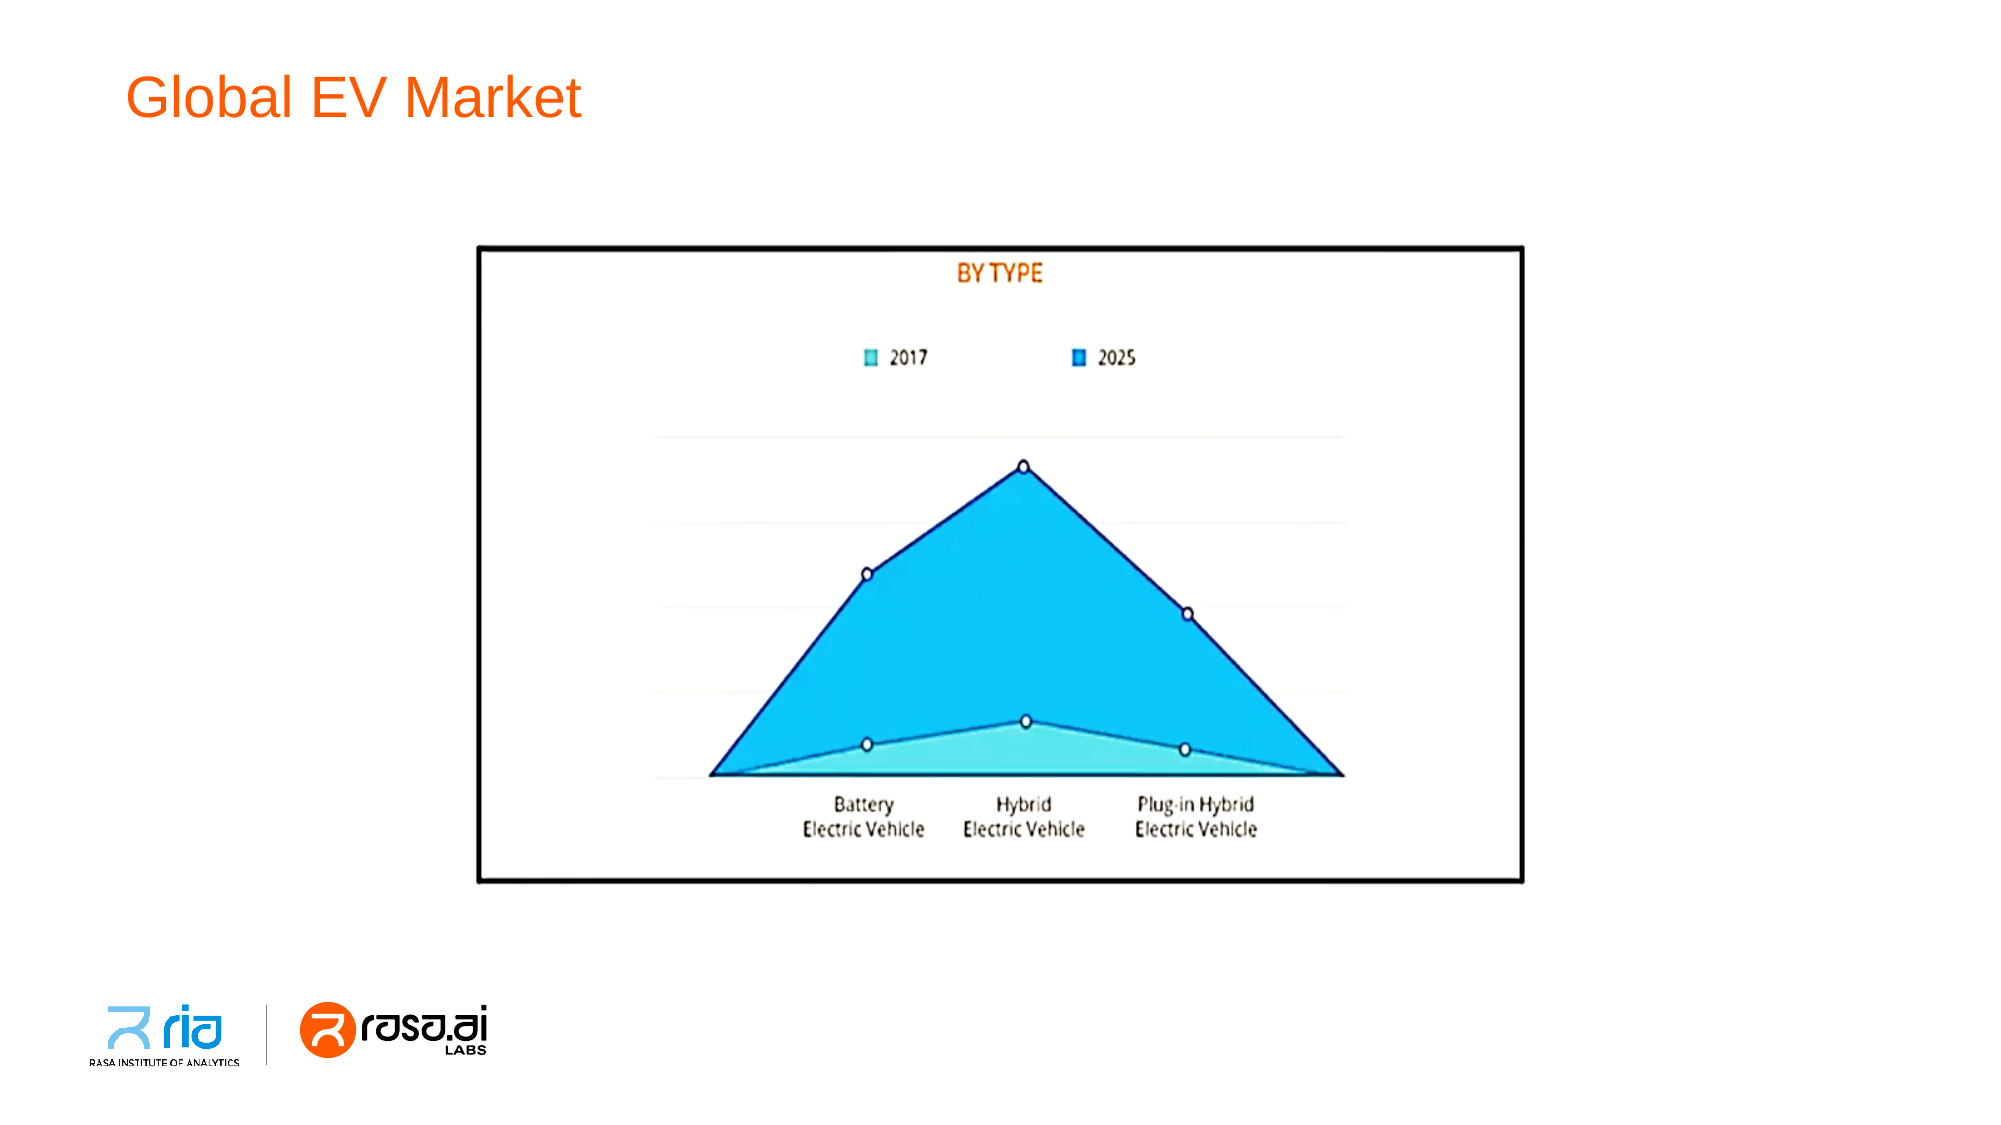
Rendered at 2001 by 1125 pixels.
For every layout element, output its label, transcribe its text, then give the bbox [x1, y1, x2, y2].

title Global EV Market [125, 59, 1791, 131]
picture [78, 992, 250, 1078]
picture [474, 240, 1526, 885]
